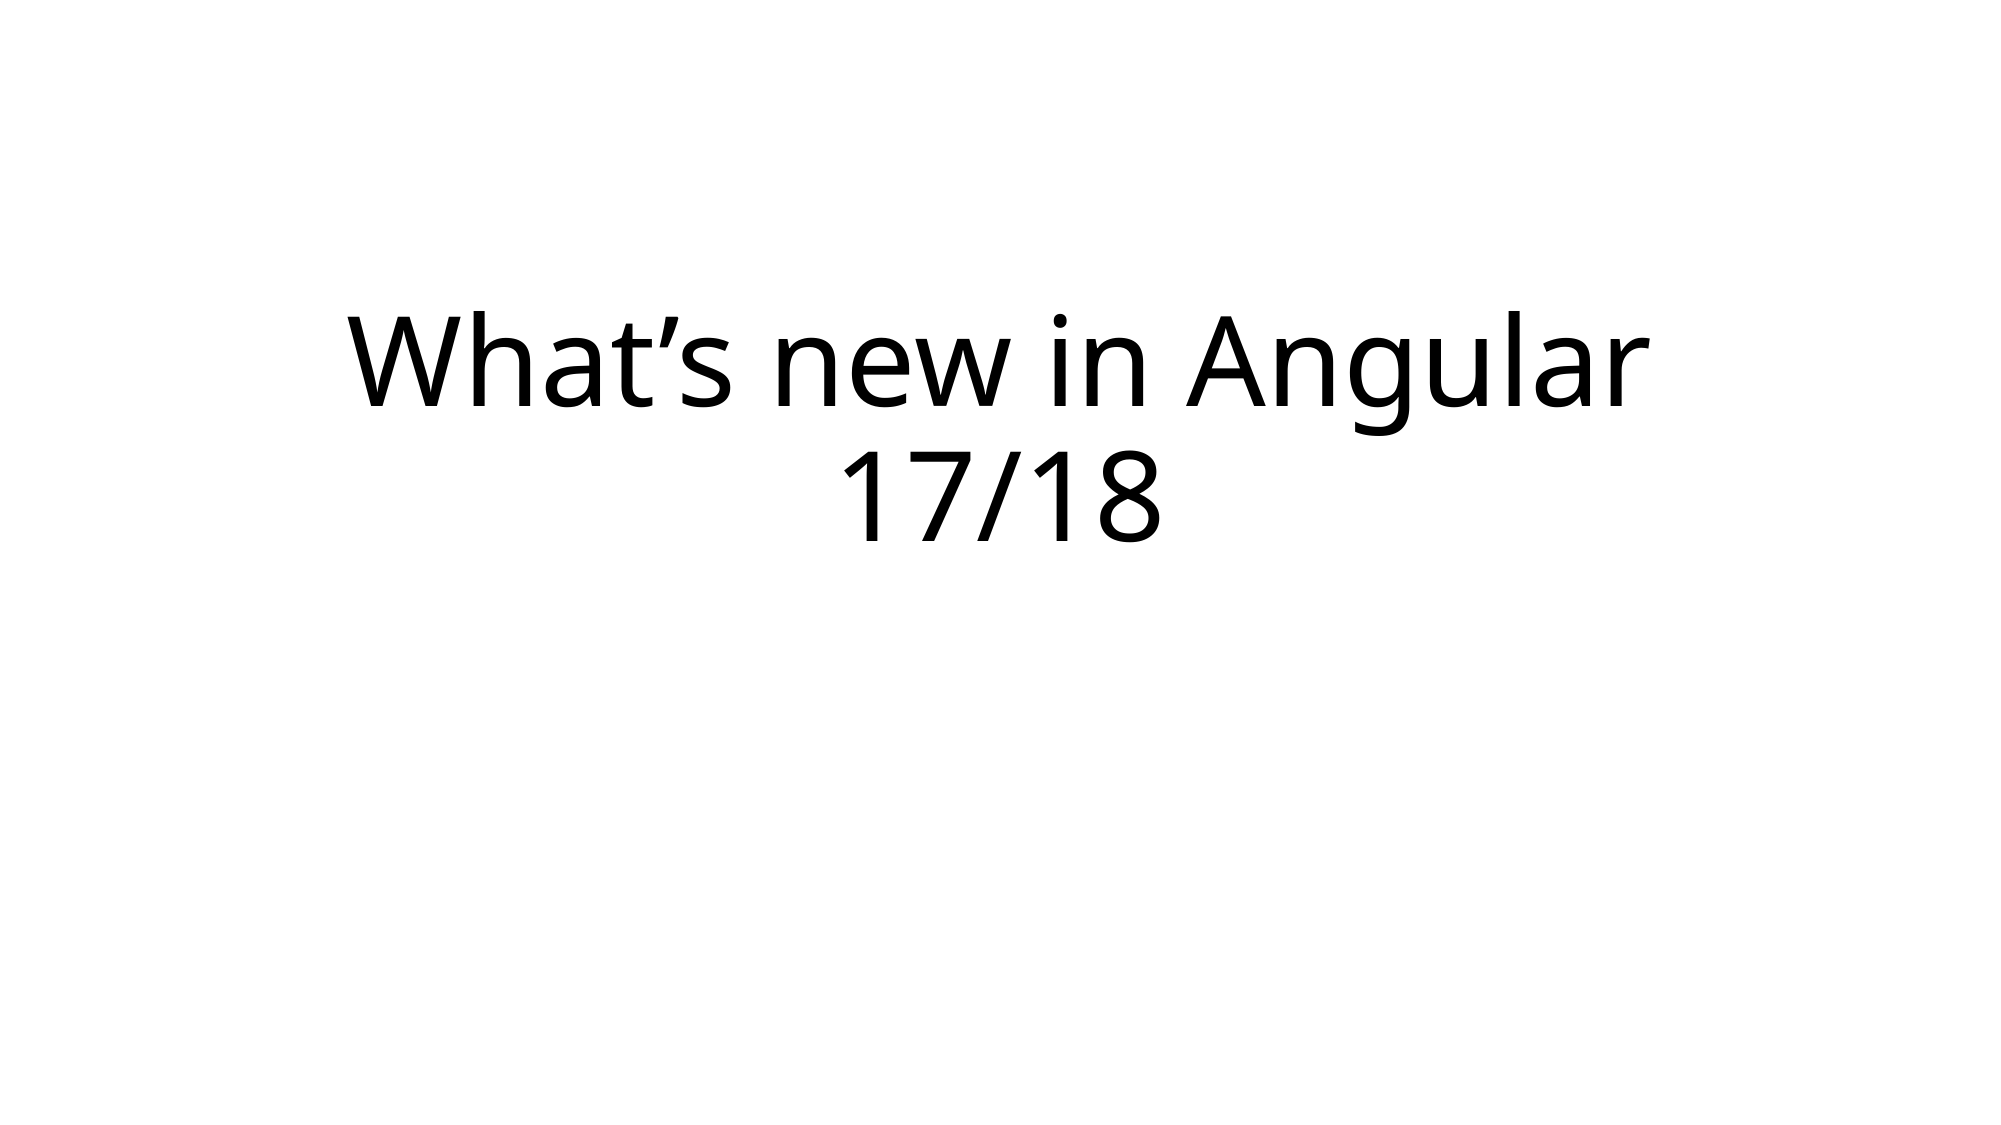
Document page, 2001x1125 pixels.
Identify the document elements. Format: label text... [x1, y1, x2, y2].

title What’s new in Angular 17/18 [249, 184, 1750, 576]
